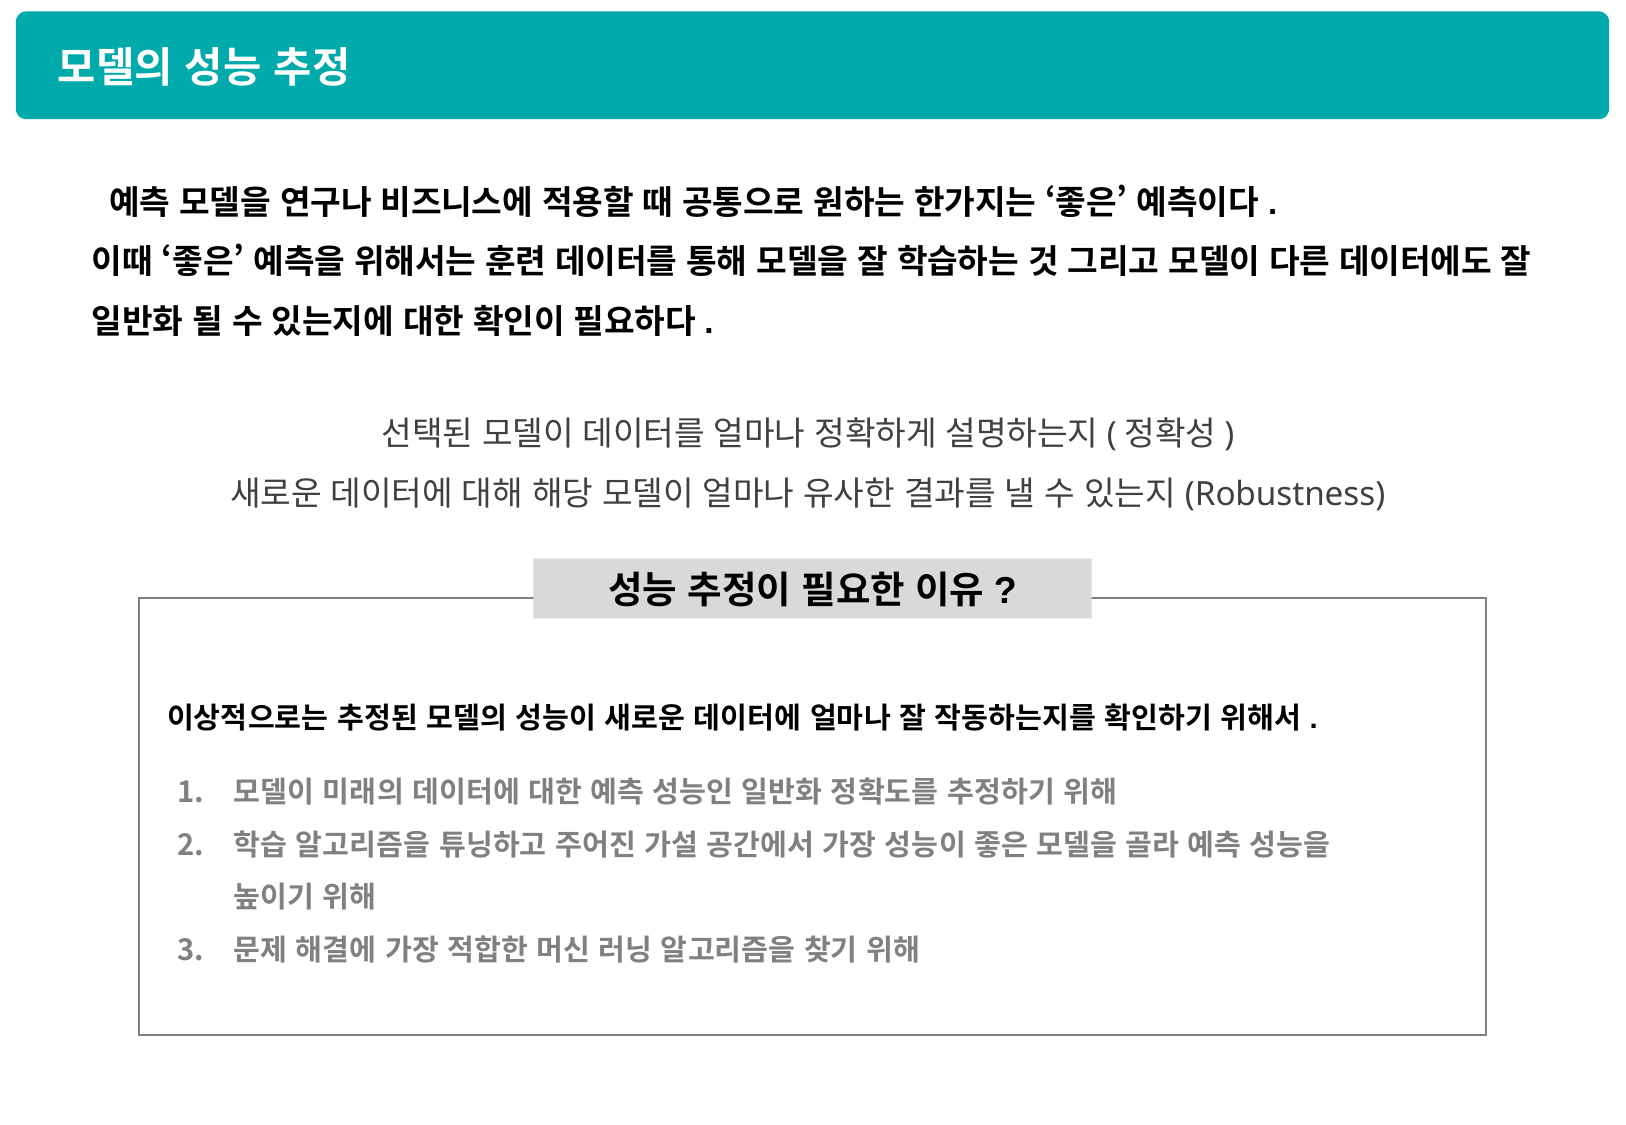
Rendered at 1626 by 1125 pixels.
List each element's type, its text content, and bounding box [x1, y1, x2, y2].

text_box 모델의 성능 추정 [21, 33, 907, 98]
text_box 성능 추정이 필요한 이유? [533, 558, 1092, 619]
text_box 선택된 모델이 데이터를 얼마나 정확하게 설명하는지(정확성) 새로운 데이터에 대해 해당 모델이 얼마나 유사한 결과를 낼 수 있는지(Robustness) [158, 385, 1458, 520]
text_box 예측 모델을 연구나 비즈니스에 적용할 때 공통으로 원하는 한가지는 ‘좋은’ 예측이다. 이때 ‘좋은’ 예측을 위해서는 훈련 데이터를 통해 모델을 잘 학습하는 것 그리고 모델이 다른 데이터에도 잘 일반화 될 수 있는지에 대한 확인이 필요하다. [80, 160, 1545, 374]
text_box [138, 597, 1487, 1036]
